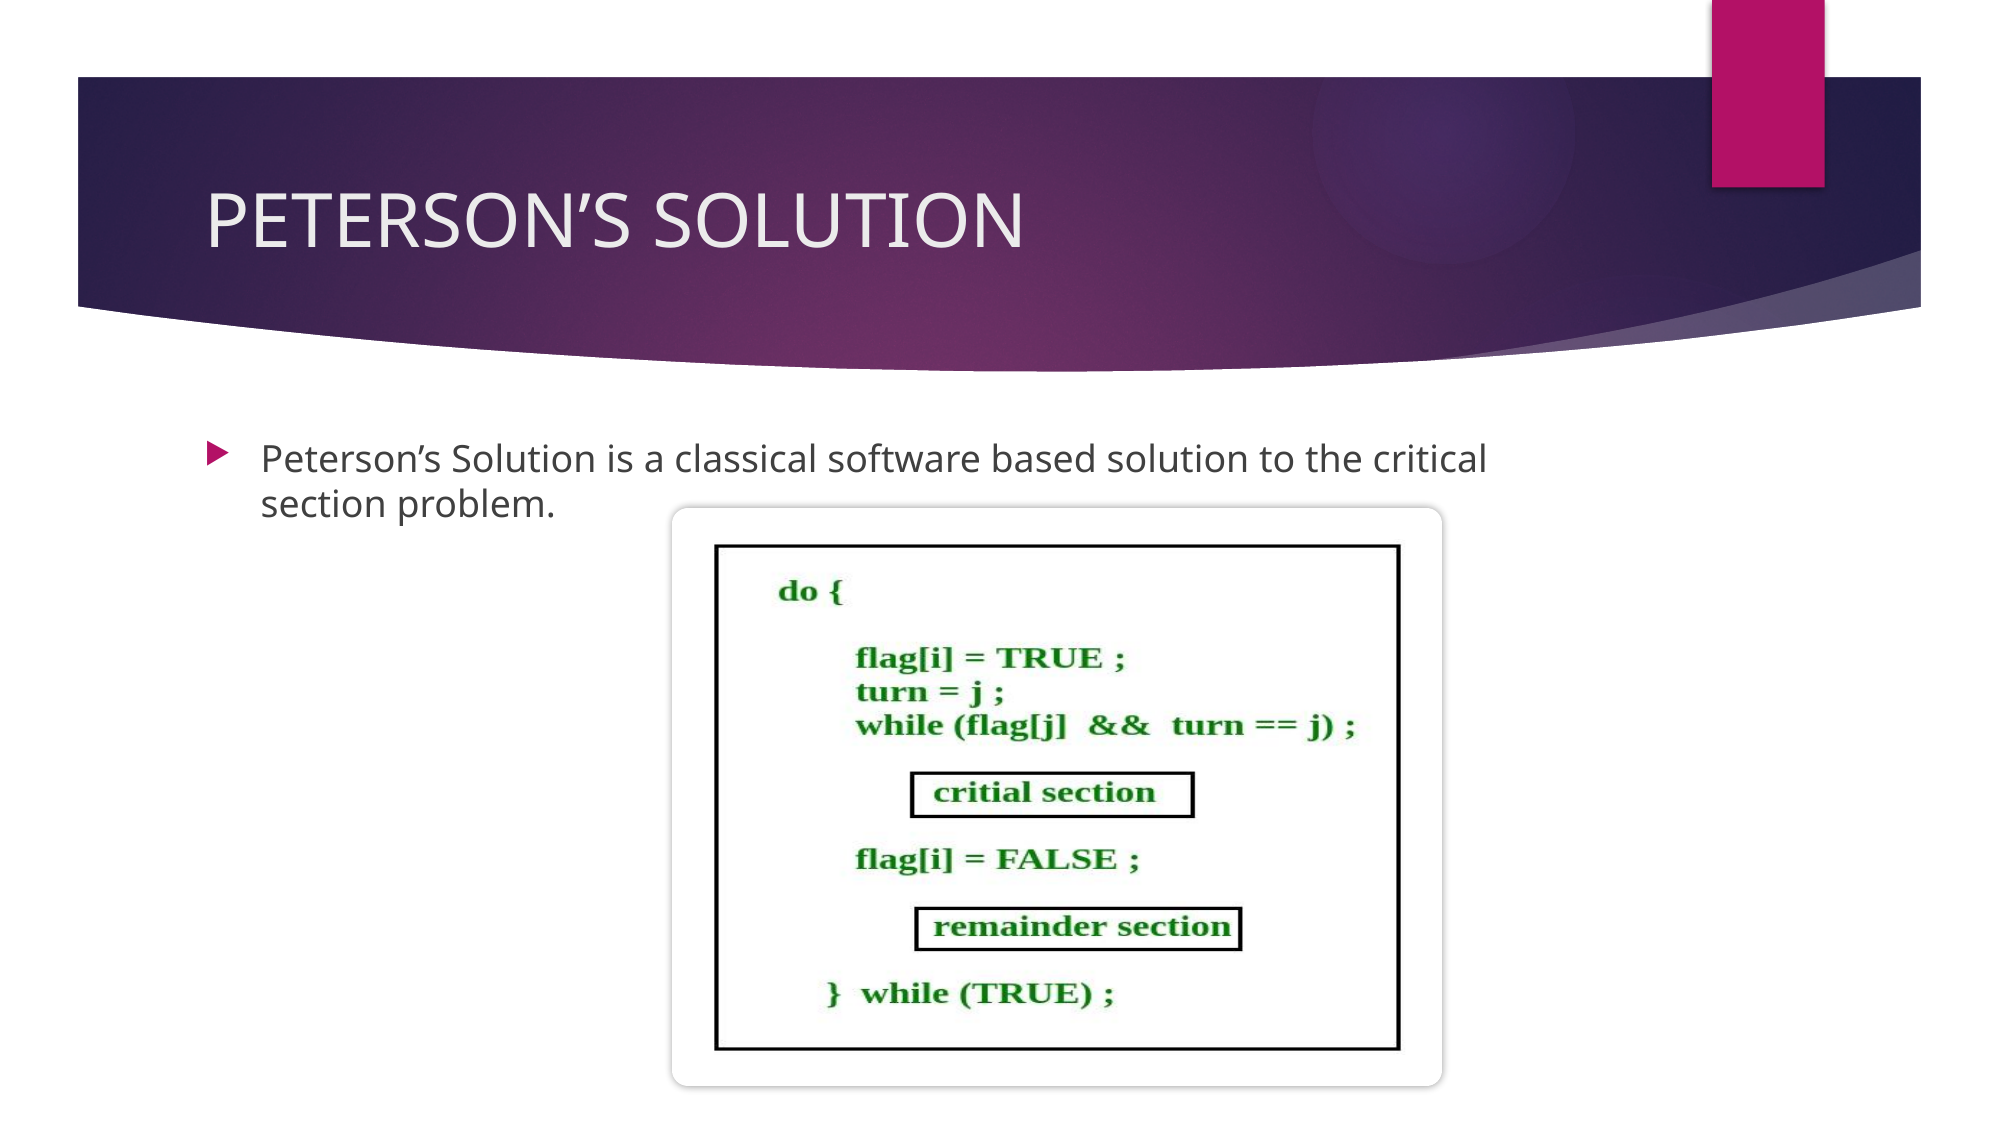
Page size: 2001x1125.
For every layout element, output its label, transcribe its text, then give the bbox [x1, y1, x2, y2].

picture [703, 538, 1412, 1055]
title PETERSON’S SOLUTION [189, 159, 1627, 276]
list Peterson’s Solution is a classical software based solution to the critical section problem. [189, 427, 1638, 988]
